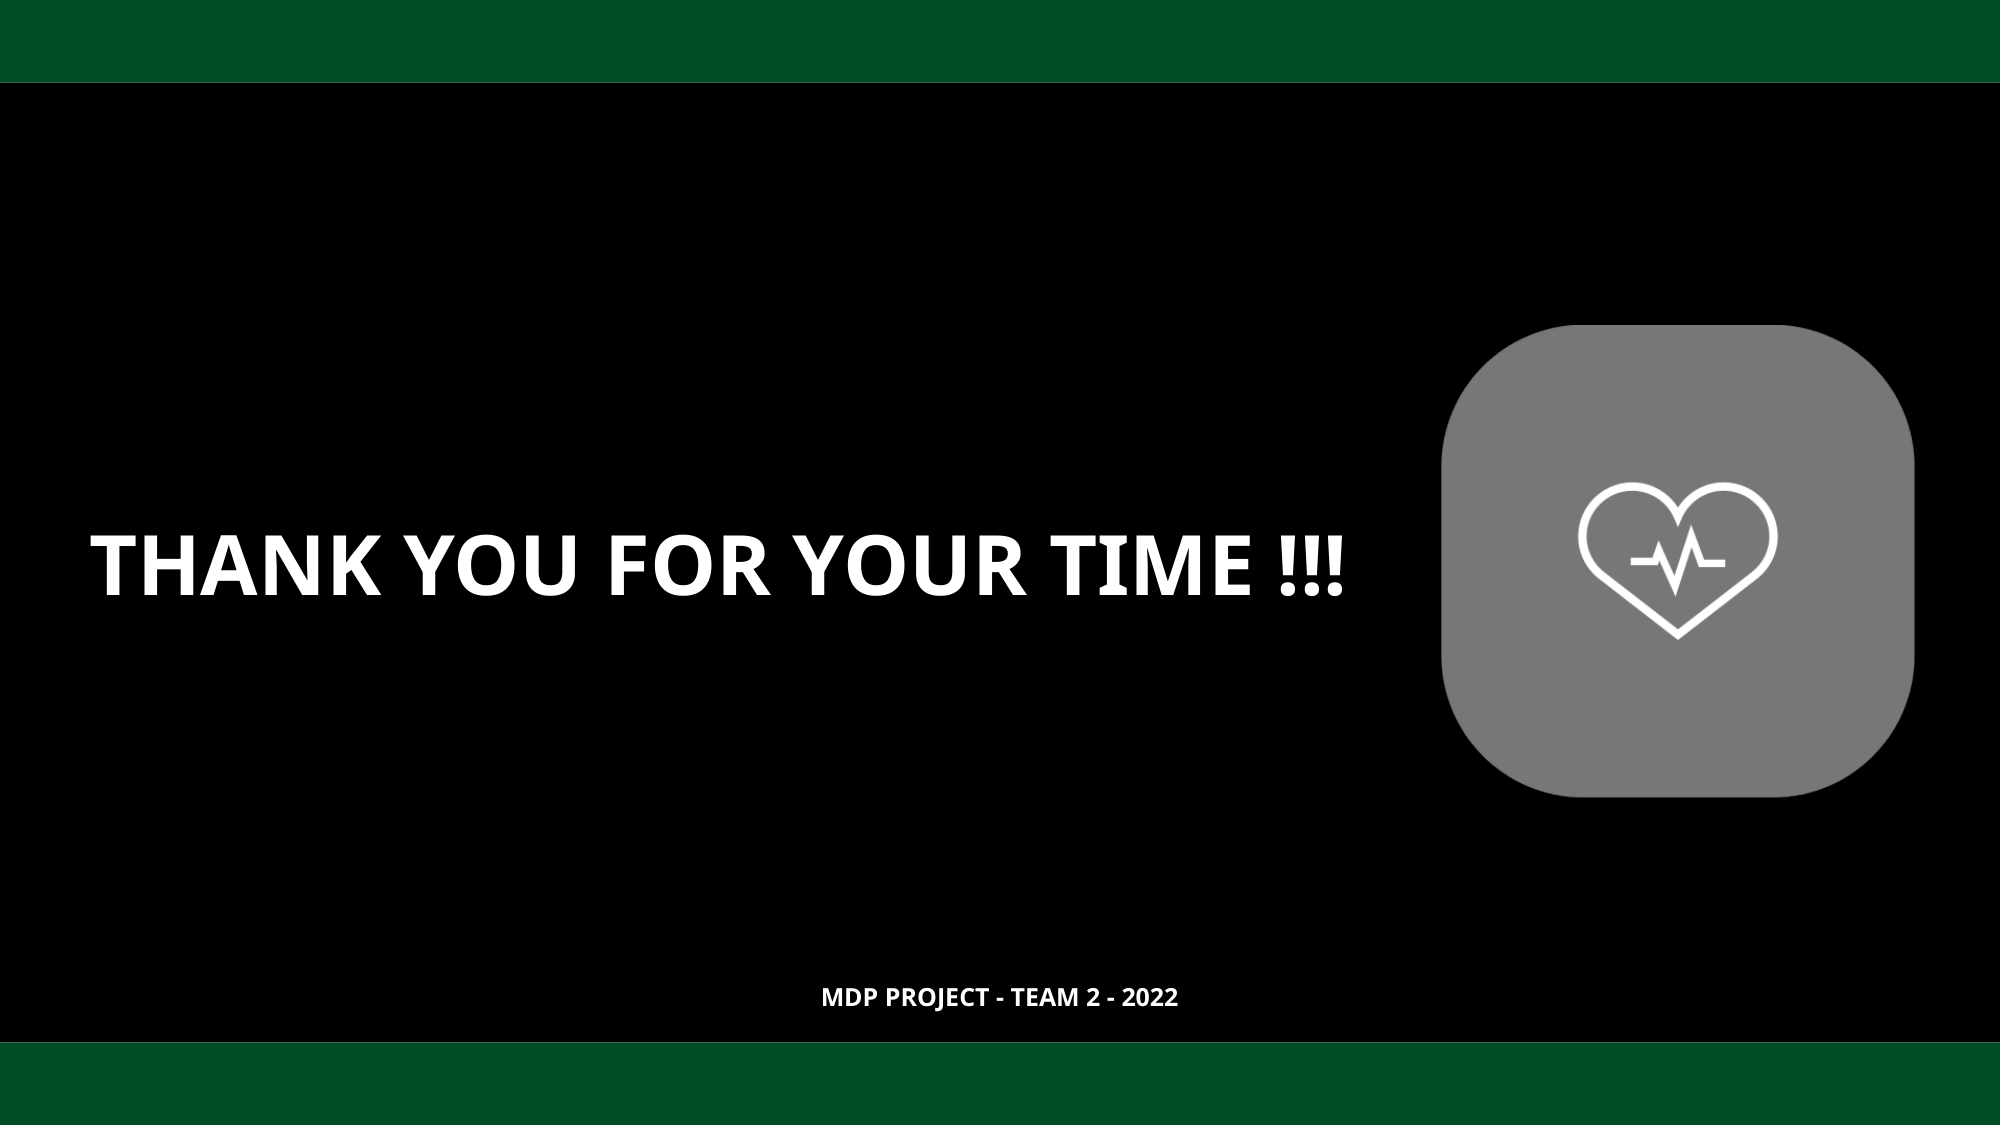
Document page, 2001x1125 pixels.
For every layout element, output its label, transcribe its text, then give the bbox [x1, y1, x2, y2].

text_box MDP PROJECT - TEAM 2 - 2022 [295, 974, 1705, 1019]
text_box [0, 0, 2000, 84]
text_box [0, 84, 2000, 1041]
picture [1423, 325, 1930, 800]
text_box [0, 1041, 2000, 1125]
text_box THANK YOU FOR YOUR TIME !!! [14, 504, 1423, 620]
